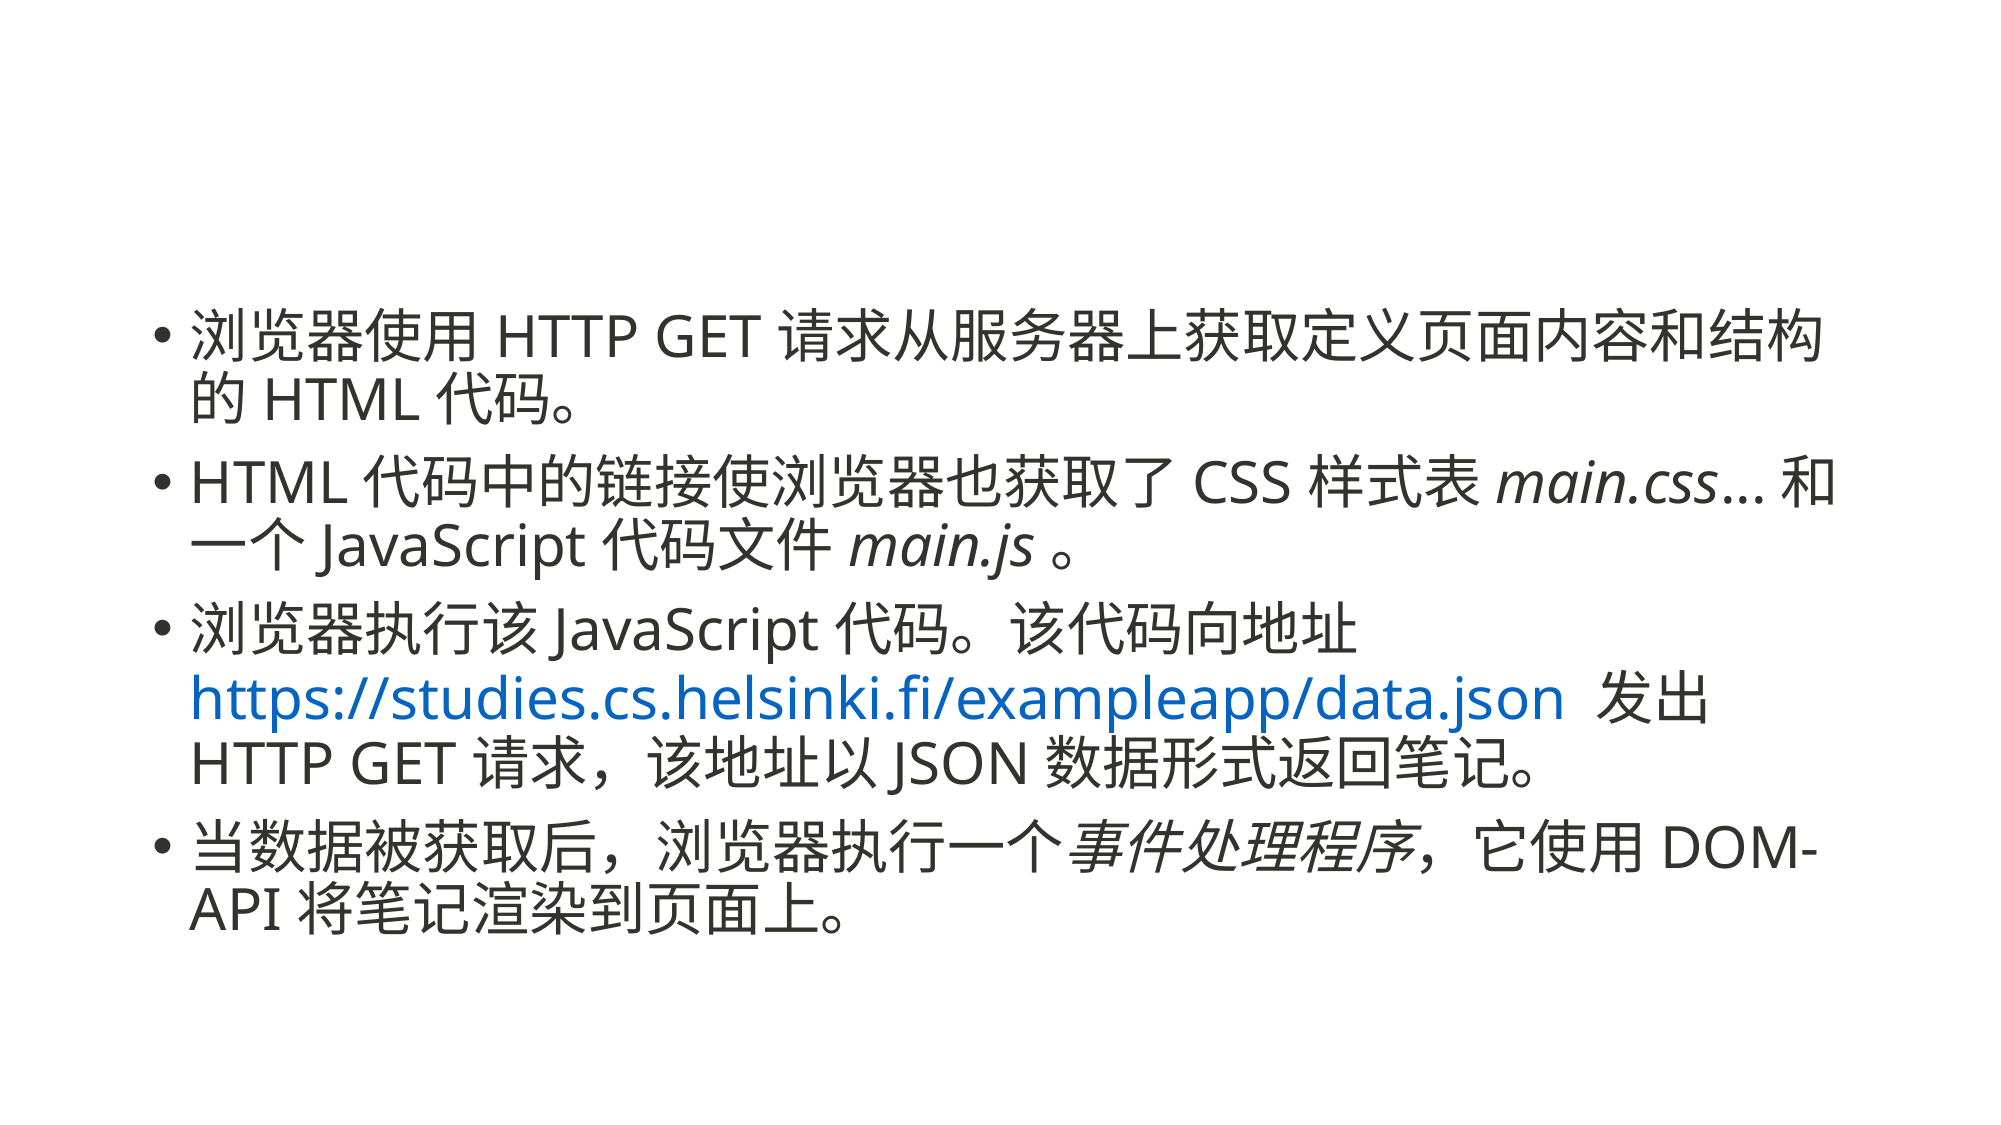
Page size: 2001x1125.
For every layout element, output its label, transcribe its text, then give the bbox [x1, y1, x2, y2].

list 浏览器使用HTTP GET请求从服务器上获取定义页面内容和结构的HTML代码。 HTML代码中的链接使浏览器也获取了CSS样式表main.css...和一个JavaScript代码文件main.js。 浏览器执行该JavaScript代码。该代码向地址https://studies.cs.helsinki.fi/exampleapp/data.json 发出HTTP GET请求，该地址以JSON数据形式返回笔记。 当数据被获取后，浏览器执行一个事件处理程序，它使用DOM-API将笔记渲染到页面上。 [137, 299, 1863, 1014]
